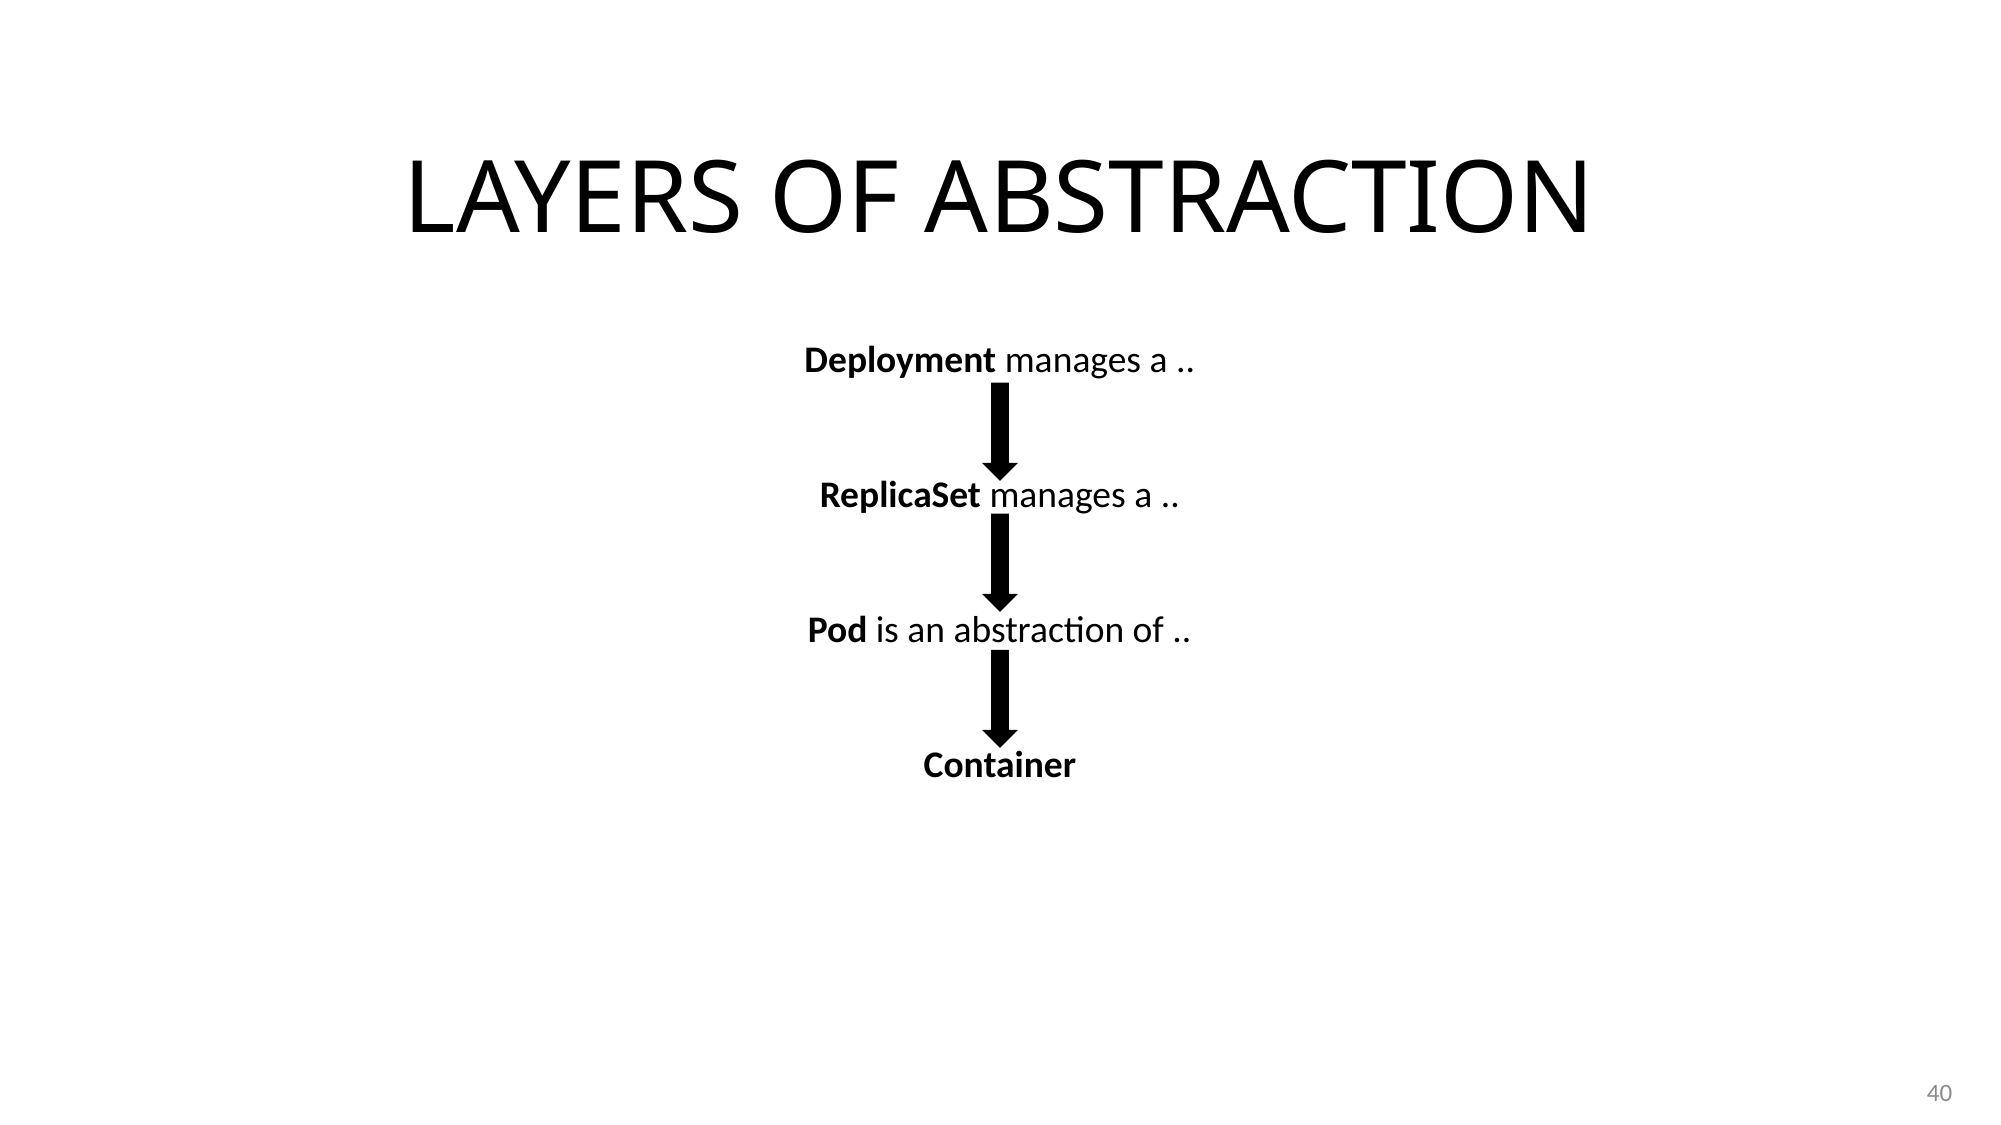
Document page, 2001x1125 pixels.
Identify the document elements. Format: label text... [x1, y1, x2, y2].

text_box [982, 649, 1018, 748]
title Layers of abstraction [297, 65, 1703, 236]
text_box [982, 513, 1018, 612]
slide_number [1894, 1061, 1968, 1121]
text_box Deployment manages a .. ReplicaSet manages a .. Pod is an abstraction of .. Container [691, 327, 1308, 793]
text_box [982, 382, 1018, 481]
